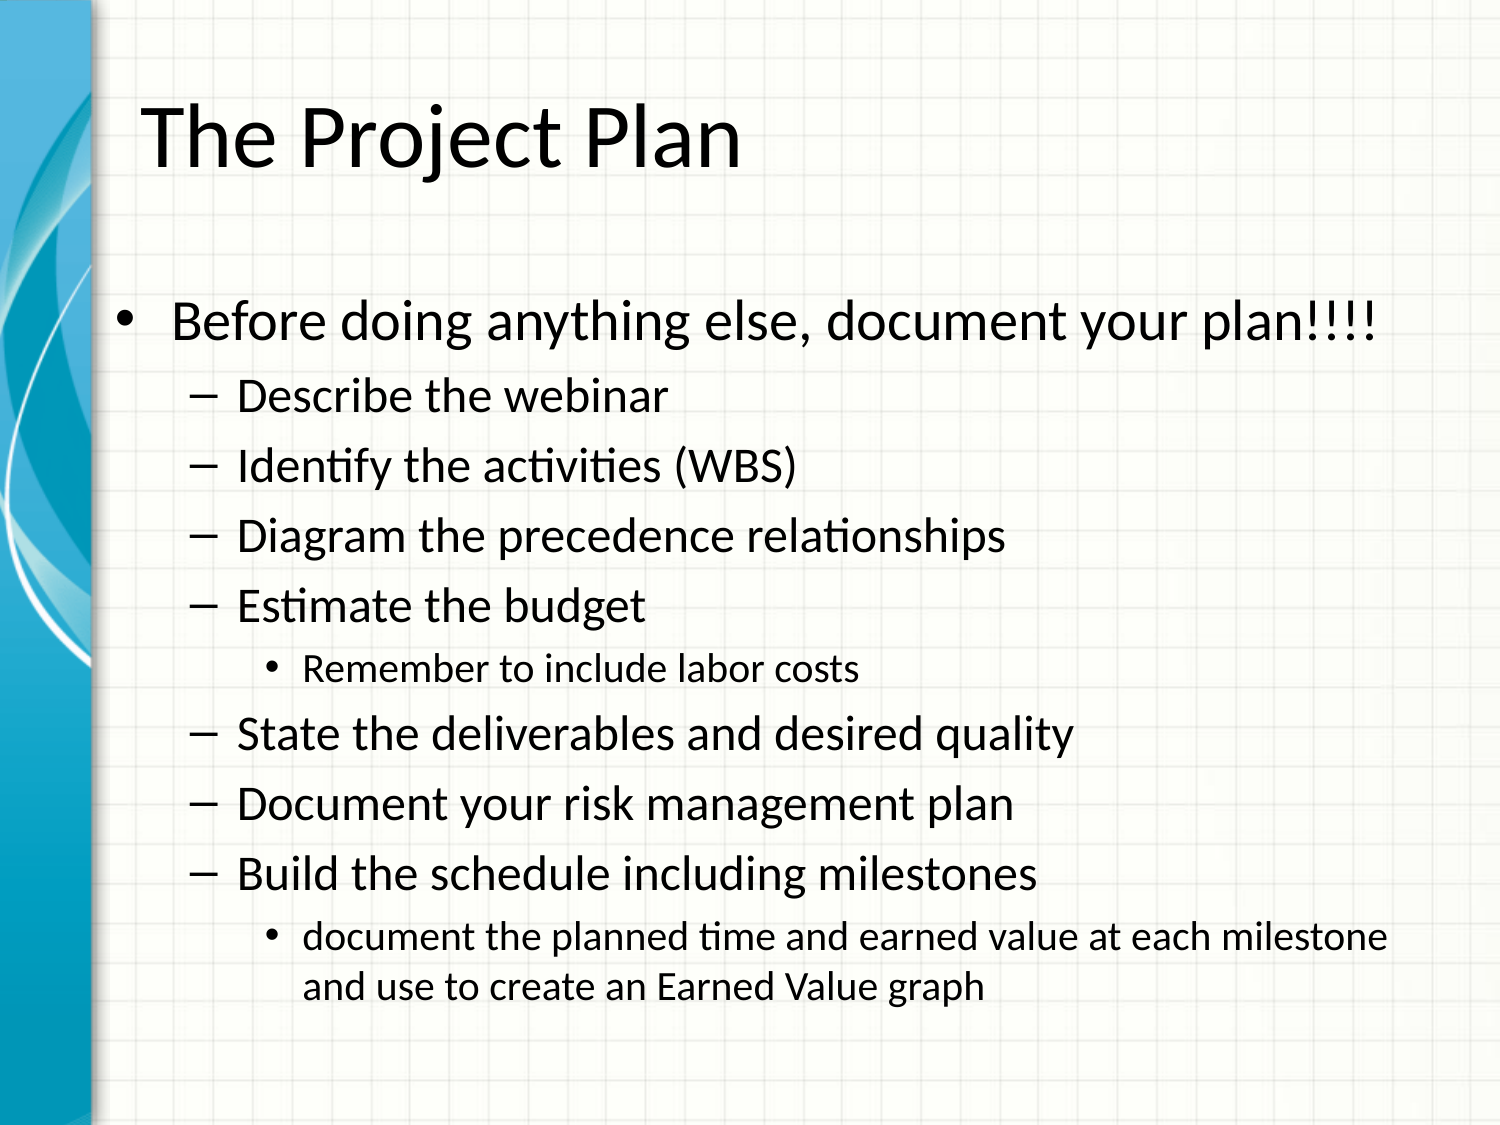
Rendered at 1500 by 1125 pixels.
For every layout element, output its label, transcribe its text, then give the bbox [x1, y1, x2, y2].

title The Project Plan [125, 37, 1450, 225]
picture [0, 0, 1500, 1125]
list Before doing anything else, document your plan!!!! Describe the webinar Identify the activities (WBS) Diagram the precedence relationships Estimate the budget Remember to include labor costs State the deliverables and desired quality Document your risk management plan Build the schedule including milestones document the planned time and earned value at each milestone and use to create an Earned Value graph [99, 275, 1471, 1075]
